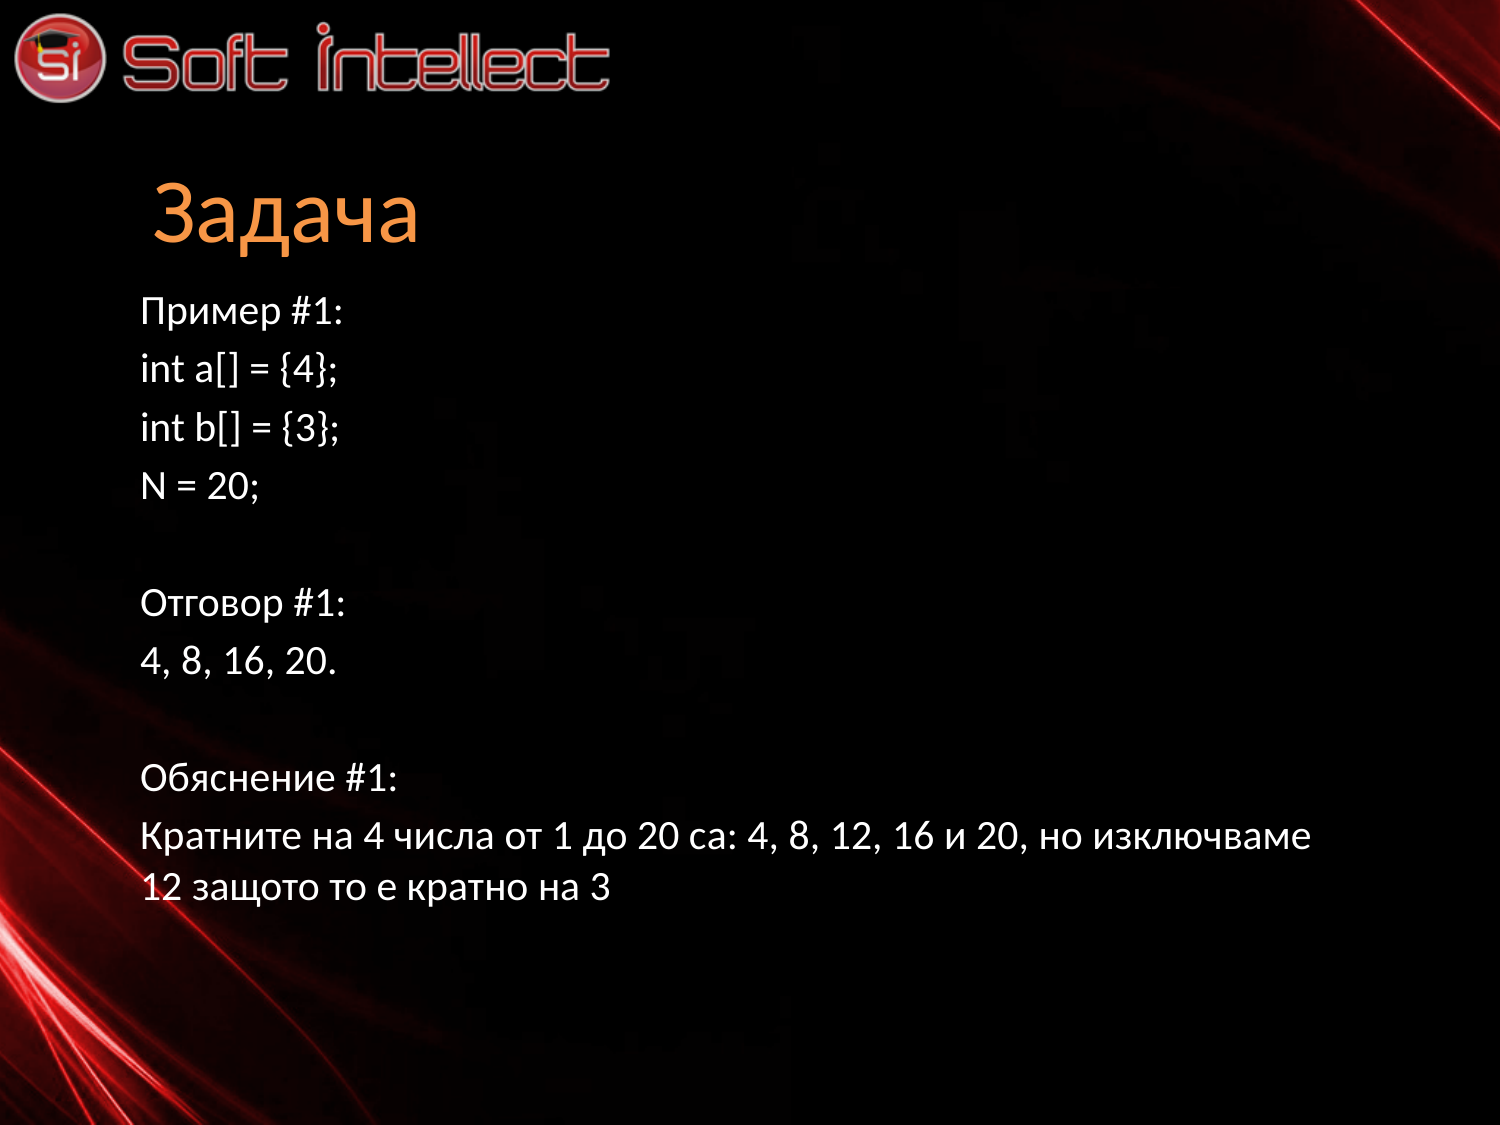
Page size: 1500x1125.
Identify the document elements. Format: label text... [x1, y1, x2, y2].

title Задача [137, 112, 1488, 300]
picture [0, 0, 1500, 1125]
list Пример #1: int a[] = {4}; int b[] = {3}; N = 20; Отговор #1: 4, 8, 16, 20. Обяснение #1: Кратните на 4 числа от 1 до 20 са: 4, 8, 12, 16 и 20, но изключваме 12 защото то е кратно на 3 [125, 275, 1375, 1018]
